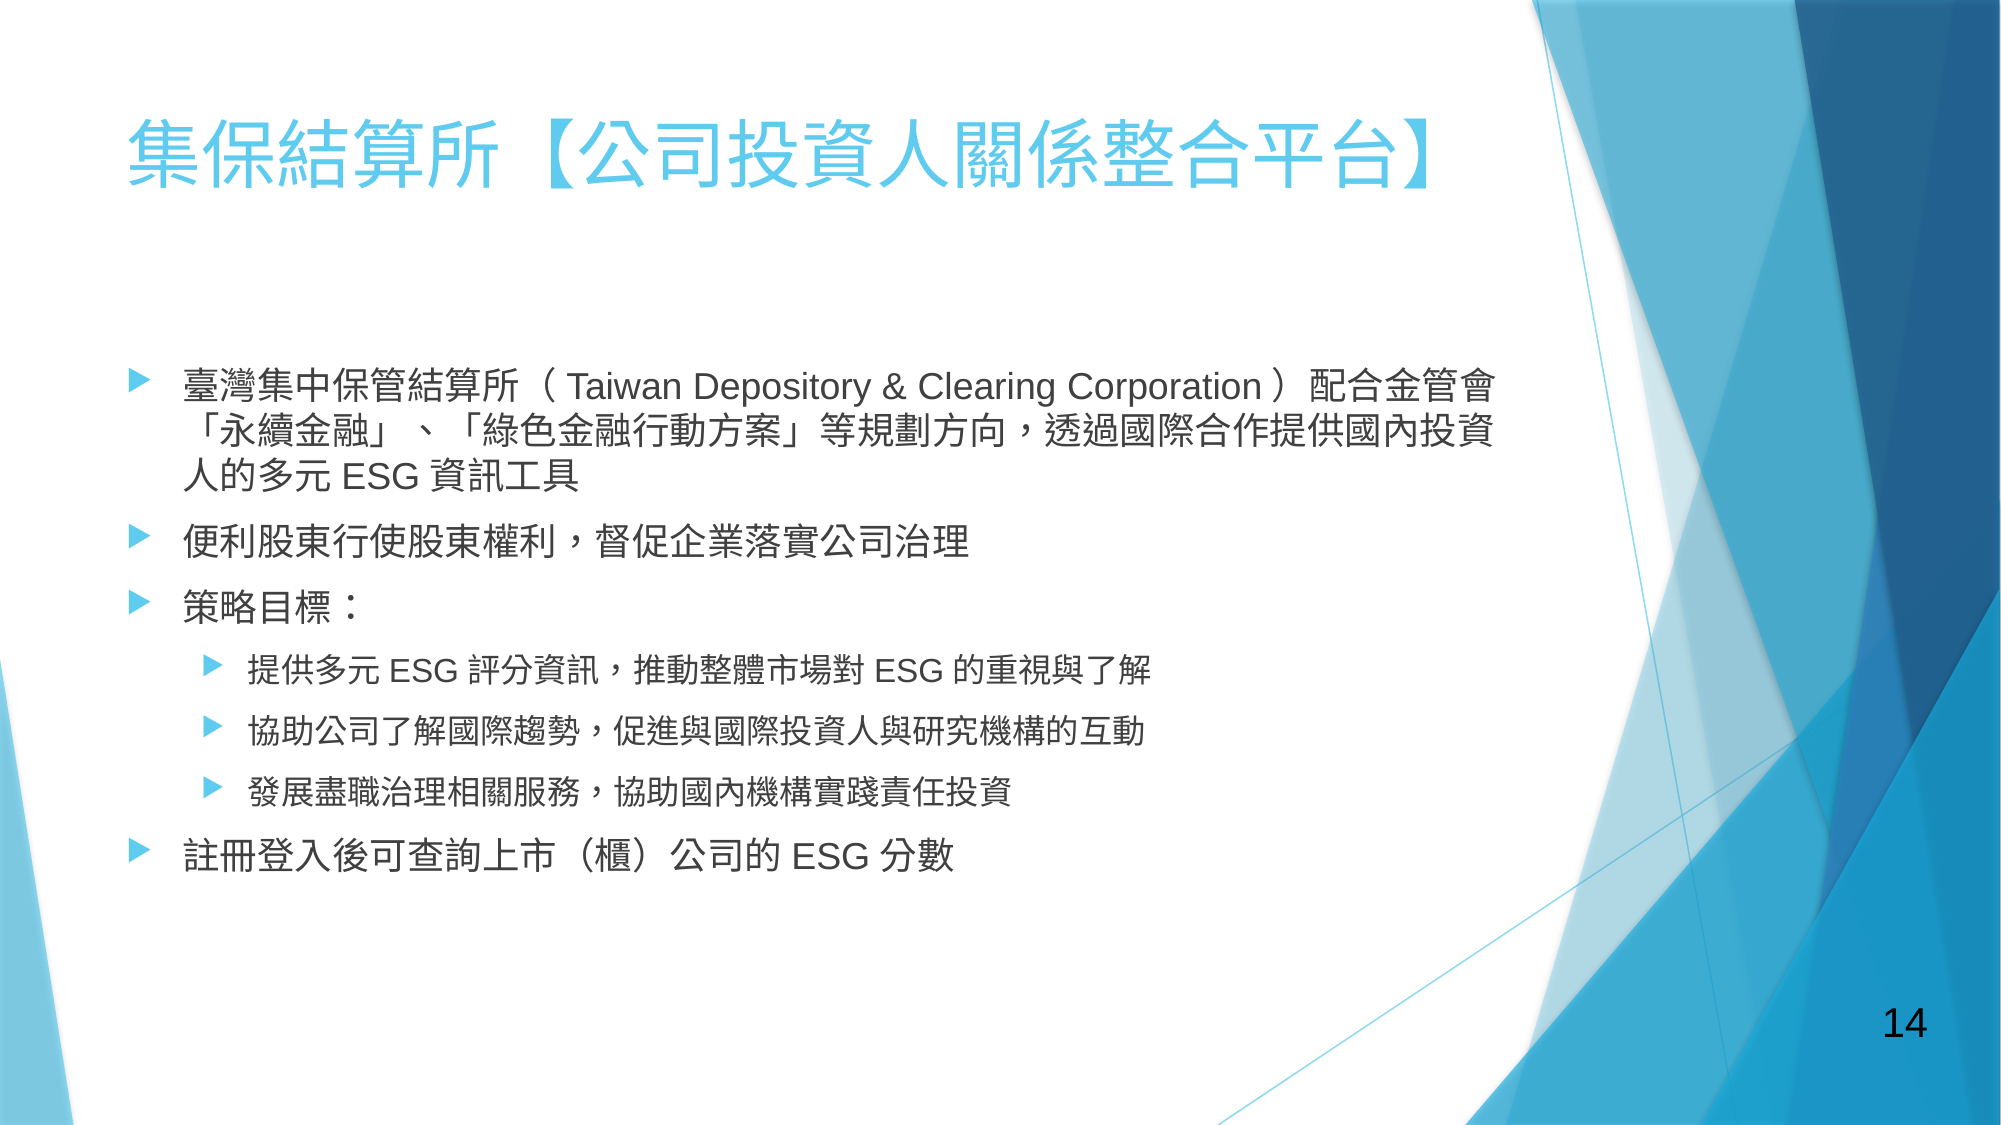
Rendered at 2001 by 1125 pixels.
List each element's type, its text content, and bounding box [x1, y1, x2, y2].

list 臺灣集中保管結算所（Taiwan Depository & Clearing Corporation）配合金管會「永續金融」、「綠色金融行動方案」等規劃方向，透過國際合作提供國內投資人的多元ESG資訊工具 便利股東行使股東權利，督促企業落實公司治理 策略目標： 提供多元ESG評分資訊，推動整體市場對ESG的重視與了解 協助公司了解國際趨勢，促進與國際投資人與研究機構的互動 發展盡職治理相關服務，協助國內機構實踐責任投資 註冊登入後可查詢上市（櫃）公司的ESG分數 [111, 354, 1522, 992]
slide_number 14 [1831, 991, 1944, 1051]
title 集保結算所【公司投資人關係整合平台】 [111, 99, 1522, 317]
